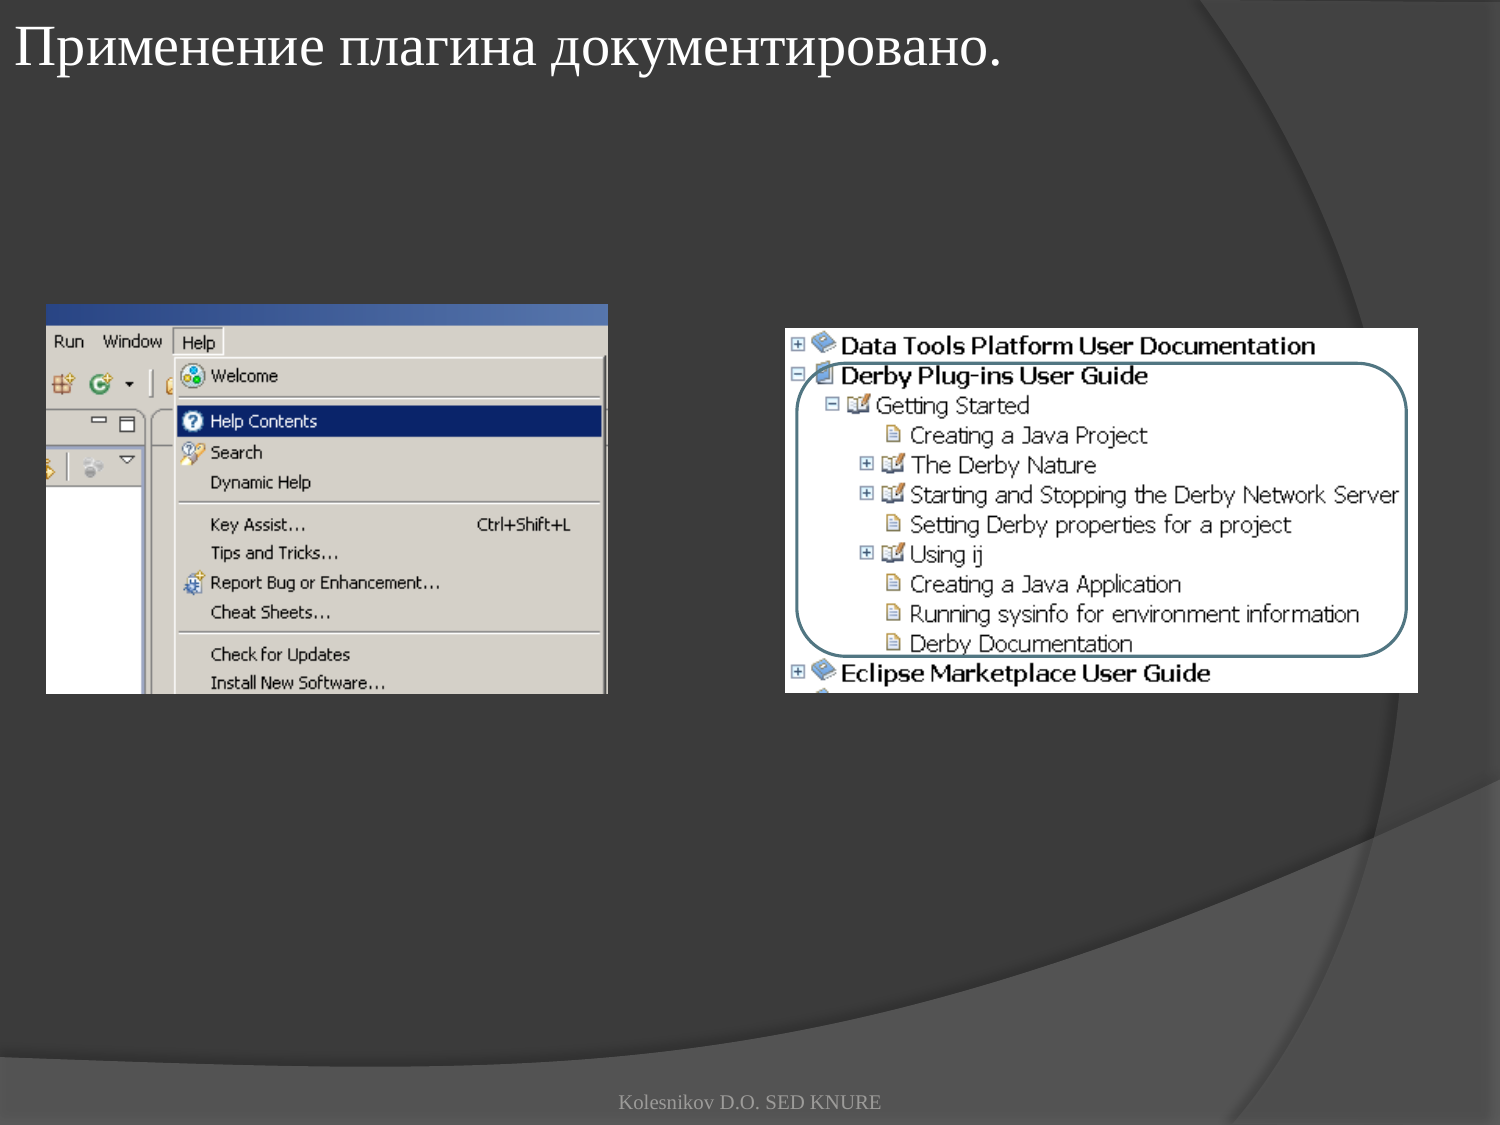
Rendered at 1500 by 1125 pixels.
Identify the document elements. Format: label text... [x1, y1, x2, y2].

footer Kolesnikov D.O. SED KNURE [512, 1053, 988, 1114]
picture [46, 304, 609, 694]
text_box Применение плагина документировано. [0, 0, 1500, 225]
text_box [784, 327, 1419, 693]
